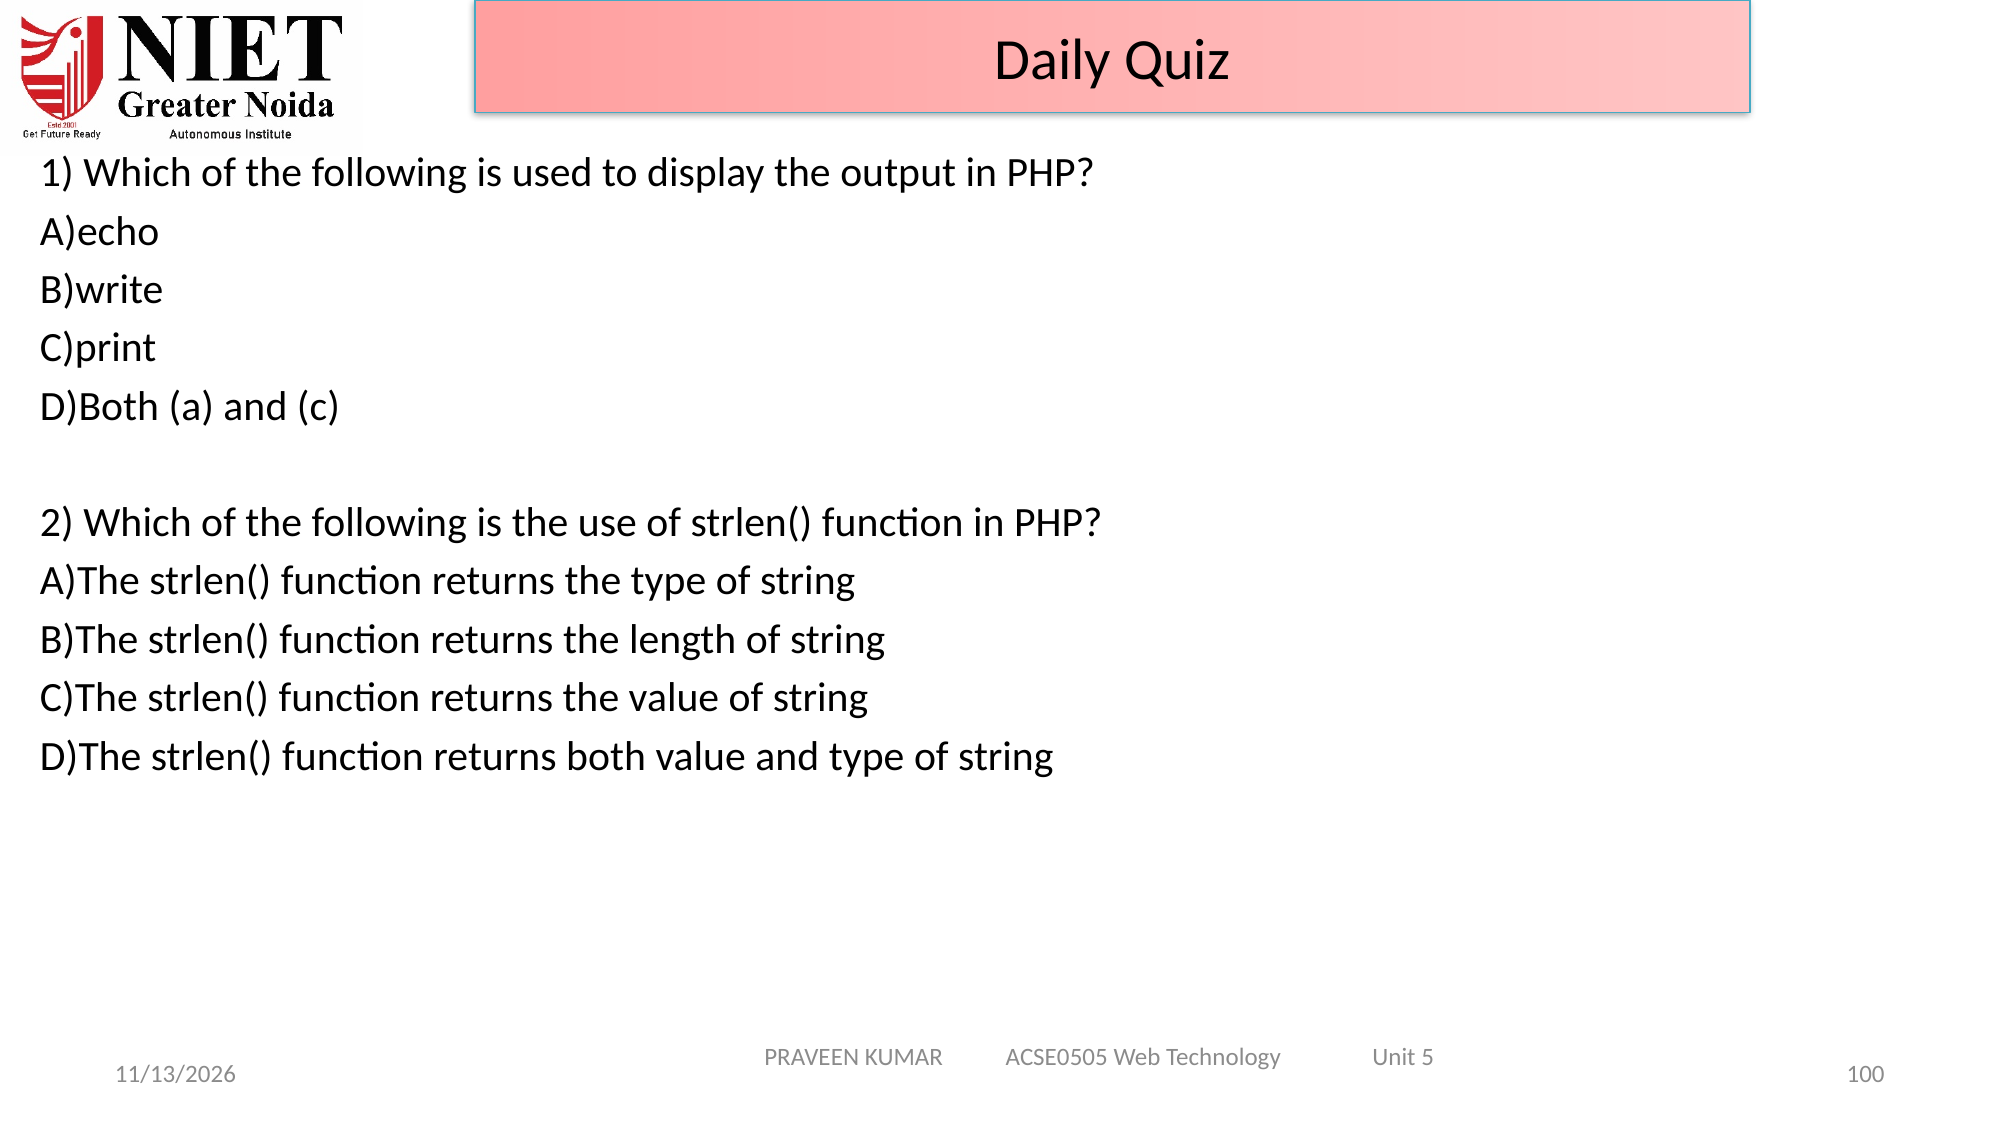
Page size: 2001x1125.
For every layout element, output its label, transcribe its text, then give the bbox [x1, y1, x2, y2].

slide_number 100 [1433, 1042, 1900, 1103]
text_box Daily Quiz [474, 0, 1751, 113]
footer PRAVEEN KUMAR ACSE0505 Web Technology Unit 5 [712, 1025, 1488, 1085]
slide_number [99, 1042, 567, 1103]
text_box 1) Which of the following is used to display the output in PHP? A)echo B)write C)print D)Both (a) and (c) 2) Which of the following is the use of strlen() function in PHP? A)The strlen() function returns the type of string B)The strlen() function returns the length of string C)The strlen() function returns the value of string D)The strlen() function returns both value and type of string [24, 137, 1825, 1013]
picture [0, 0, 363, 156]
